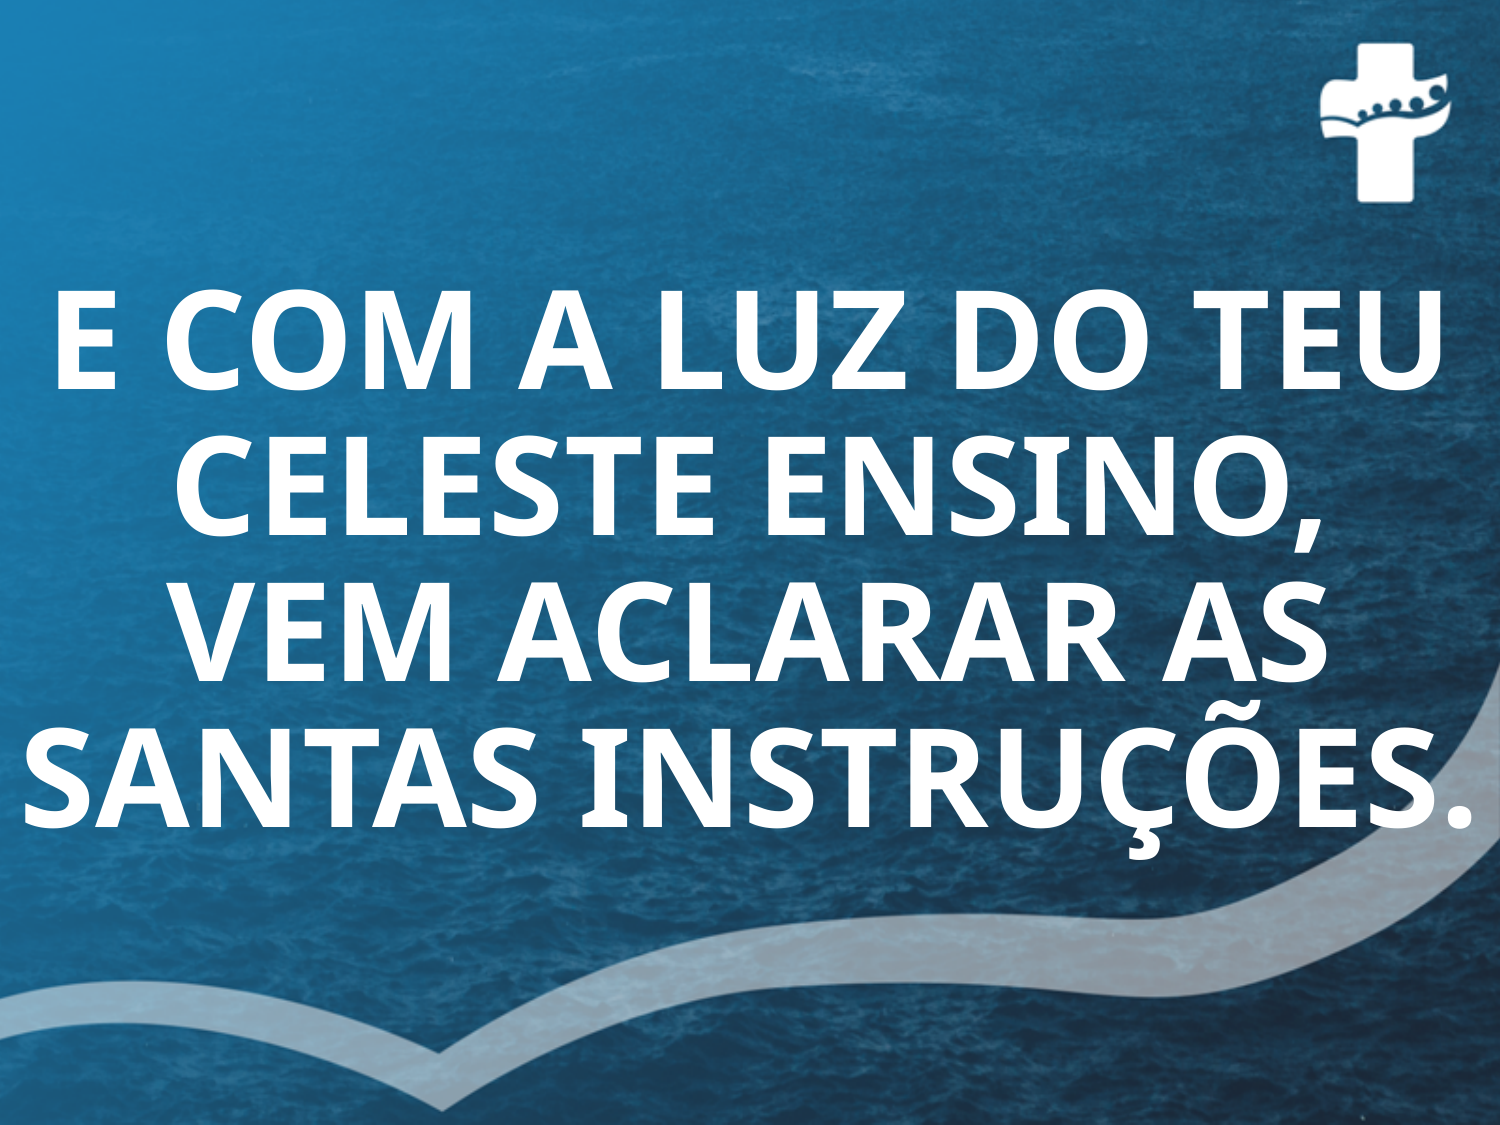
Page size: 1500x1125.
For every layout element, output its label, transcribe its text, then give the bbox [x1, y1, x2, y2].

title E COM A LUZ DO TEU CELESTE ENSINO, VEM ACLARAR AS SANTAS INSTRUÇÕES. [0, 469, 1500, 658]
picture [0, 0, 1500, 469]
picture [0, 658, 1500, 1125]
